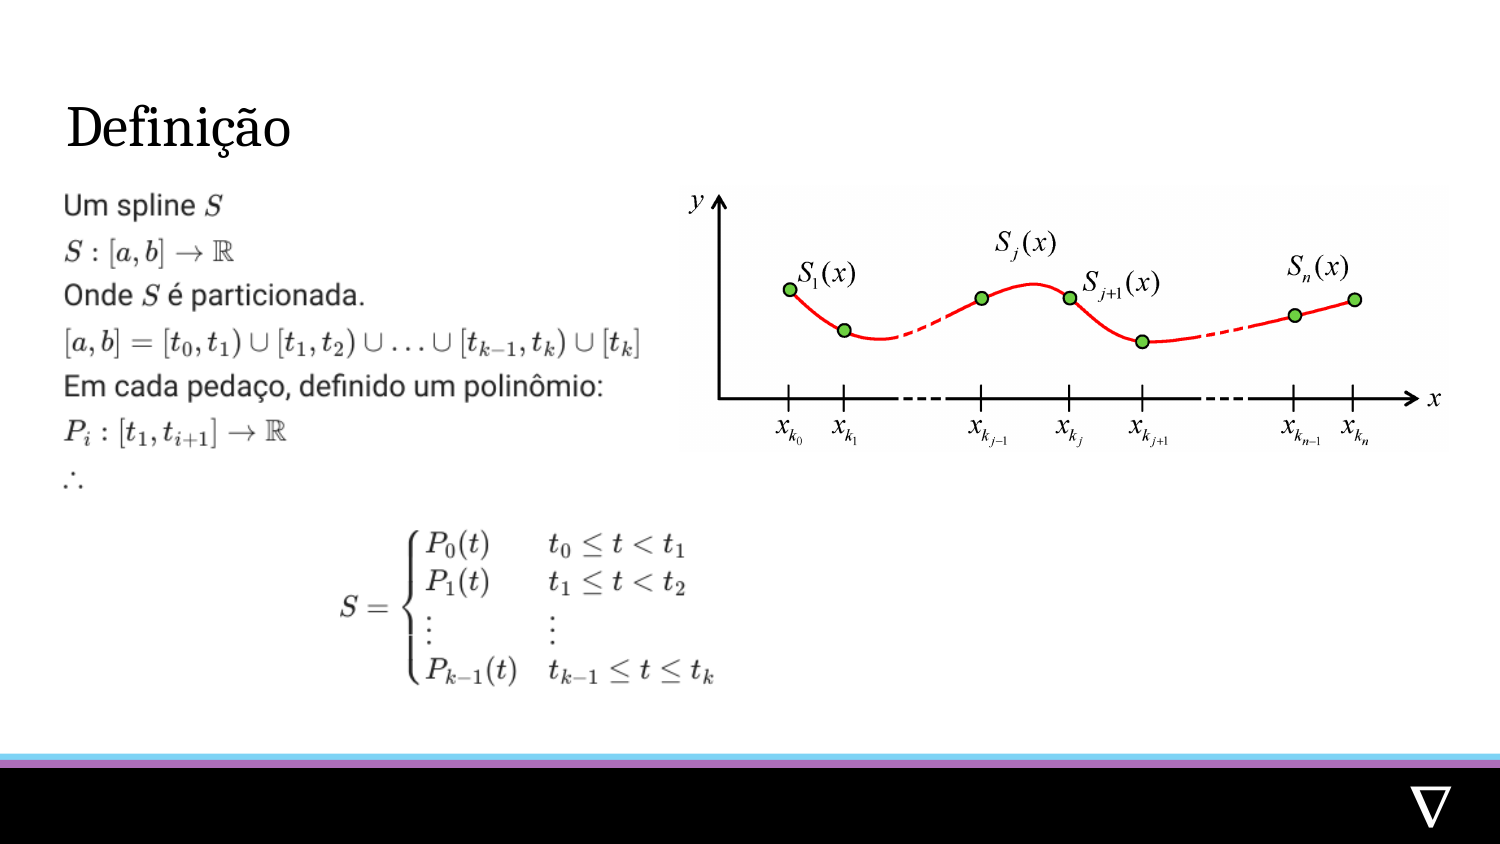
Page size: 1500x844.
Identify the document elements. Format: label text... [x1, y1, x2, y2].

picture [50, 174, 1450, 736]
title Definição [51, 72, 1449, 167]
picture [1405, 781, 1455, 831]
